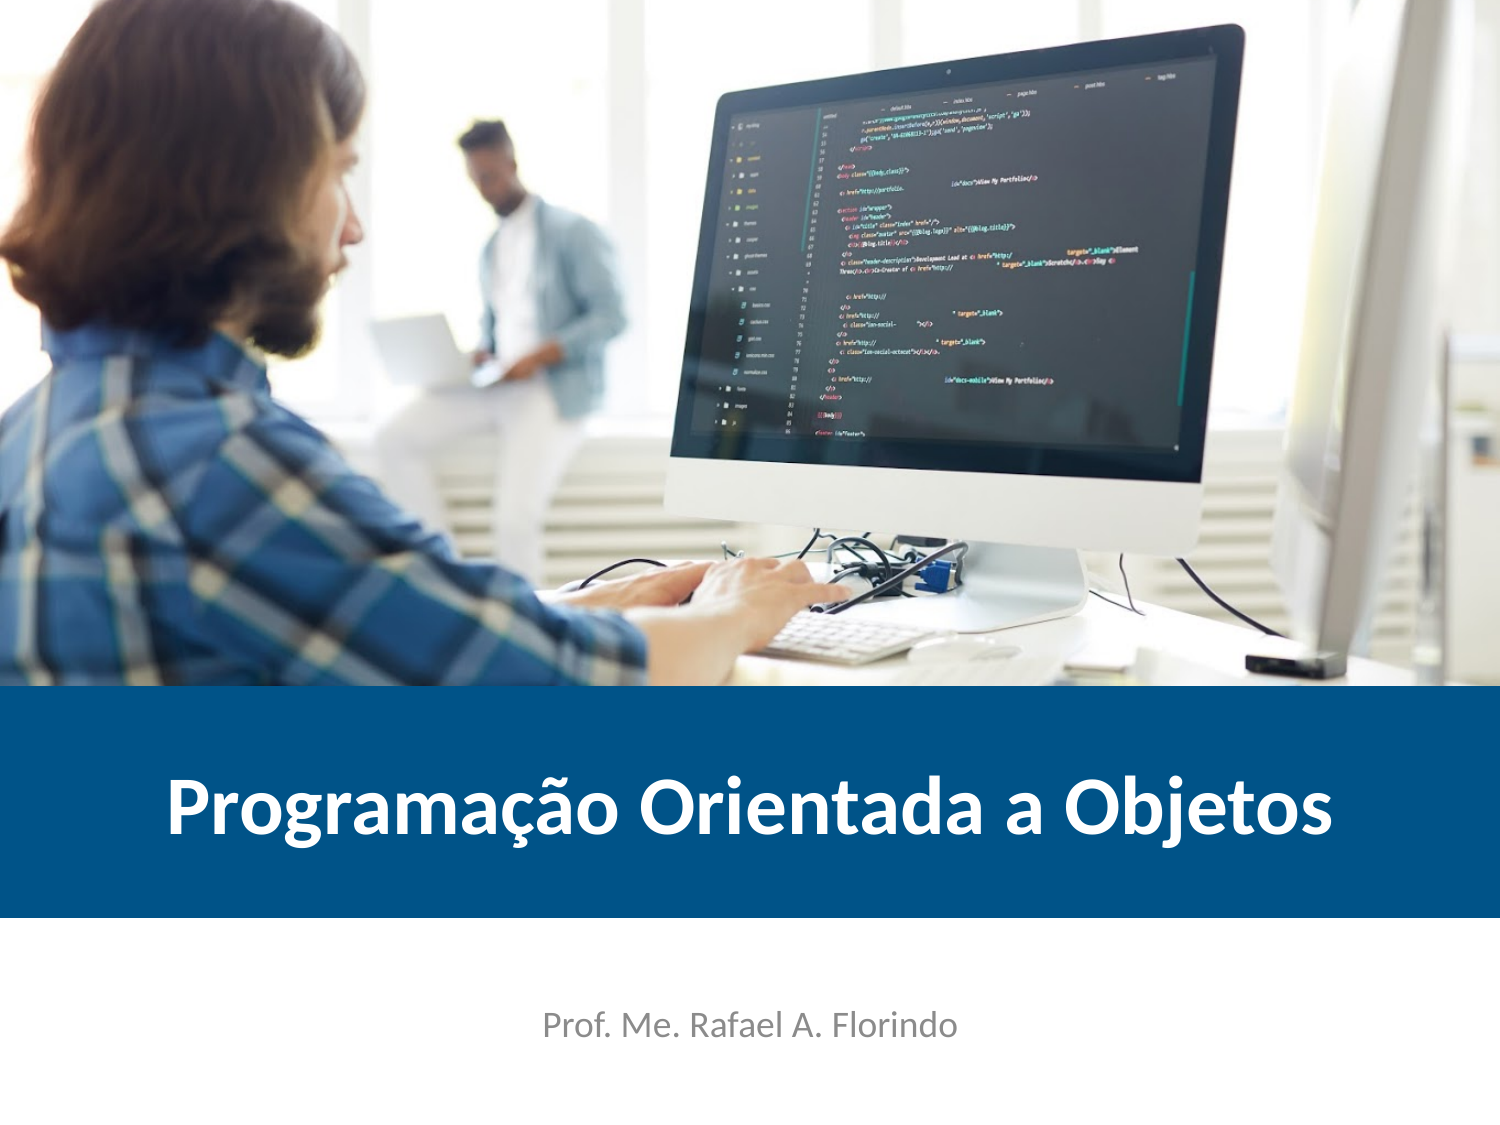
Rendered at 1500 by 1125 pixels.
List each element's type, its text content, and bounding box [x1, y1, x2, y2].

text_box Prof. Me. Rafael A. Florindo [0, 974, 1500, 1071]
picture [0, 0, 1500, 687]
text_box Programação Orientada a Objetos [0, 693, 1500, 918]
